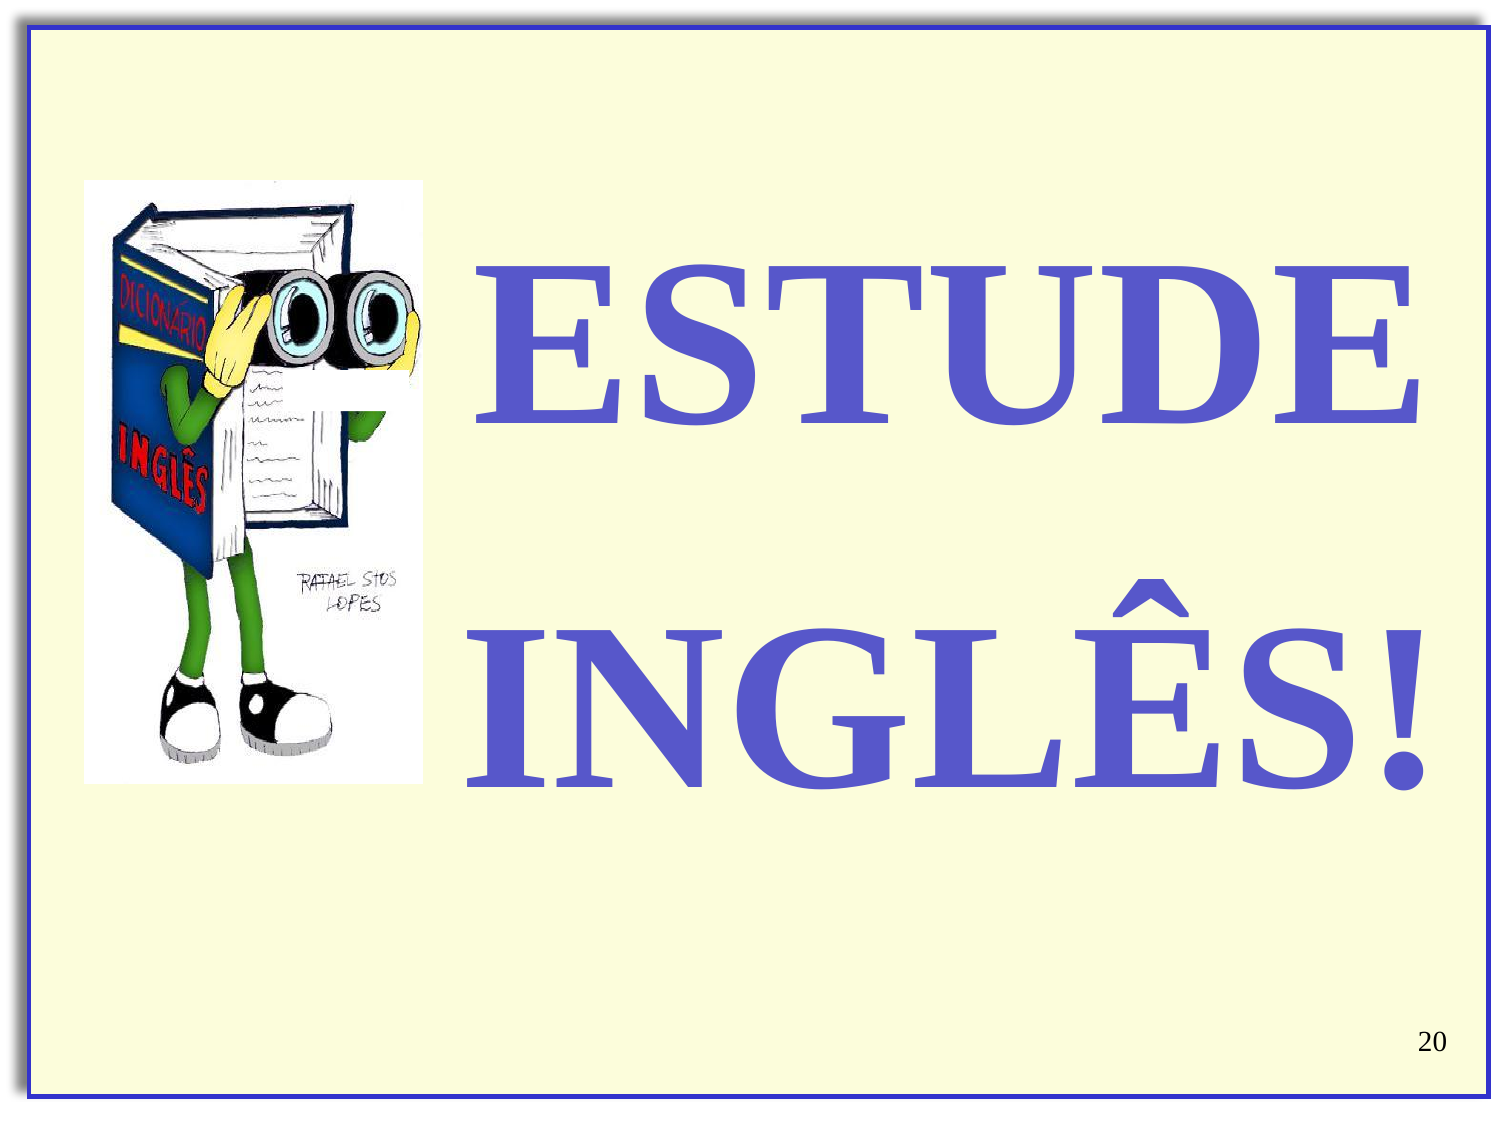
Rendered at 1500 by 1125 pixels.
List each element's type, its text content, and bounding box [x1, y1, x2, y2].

text_box ‹#› [1149, 1014, 1463, 1090]
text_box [84, 180, 423, 784]
text_box ESTUDE INGLÊS! [366, 147, 1462, 837]
